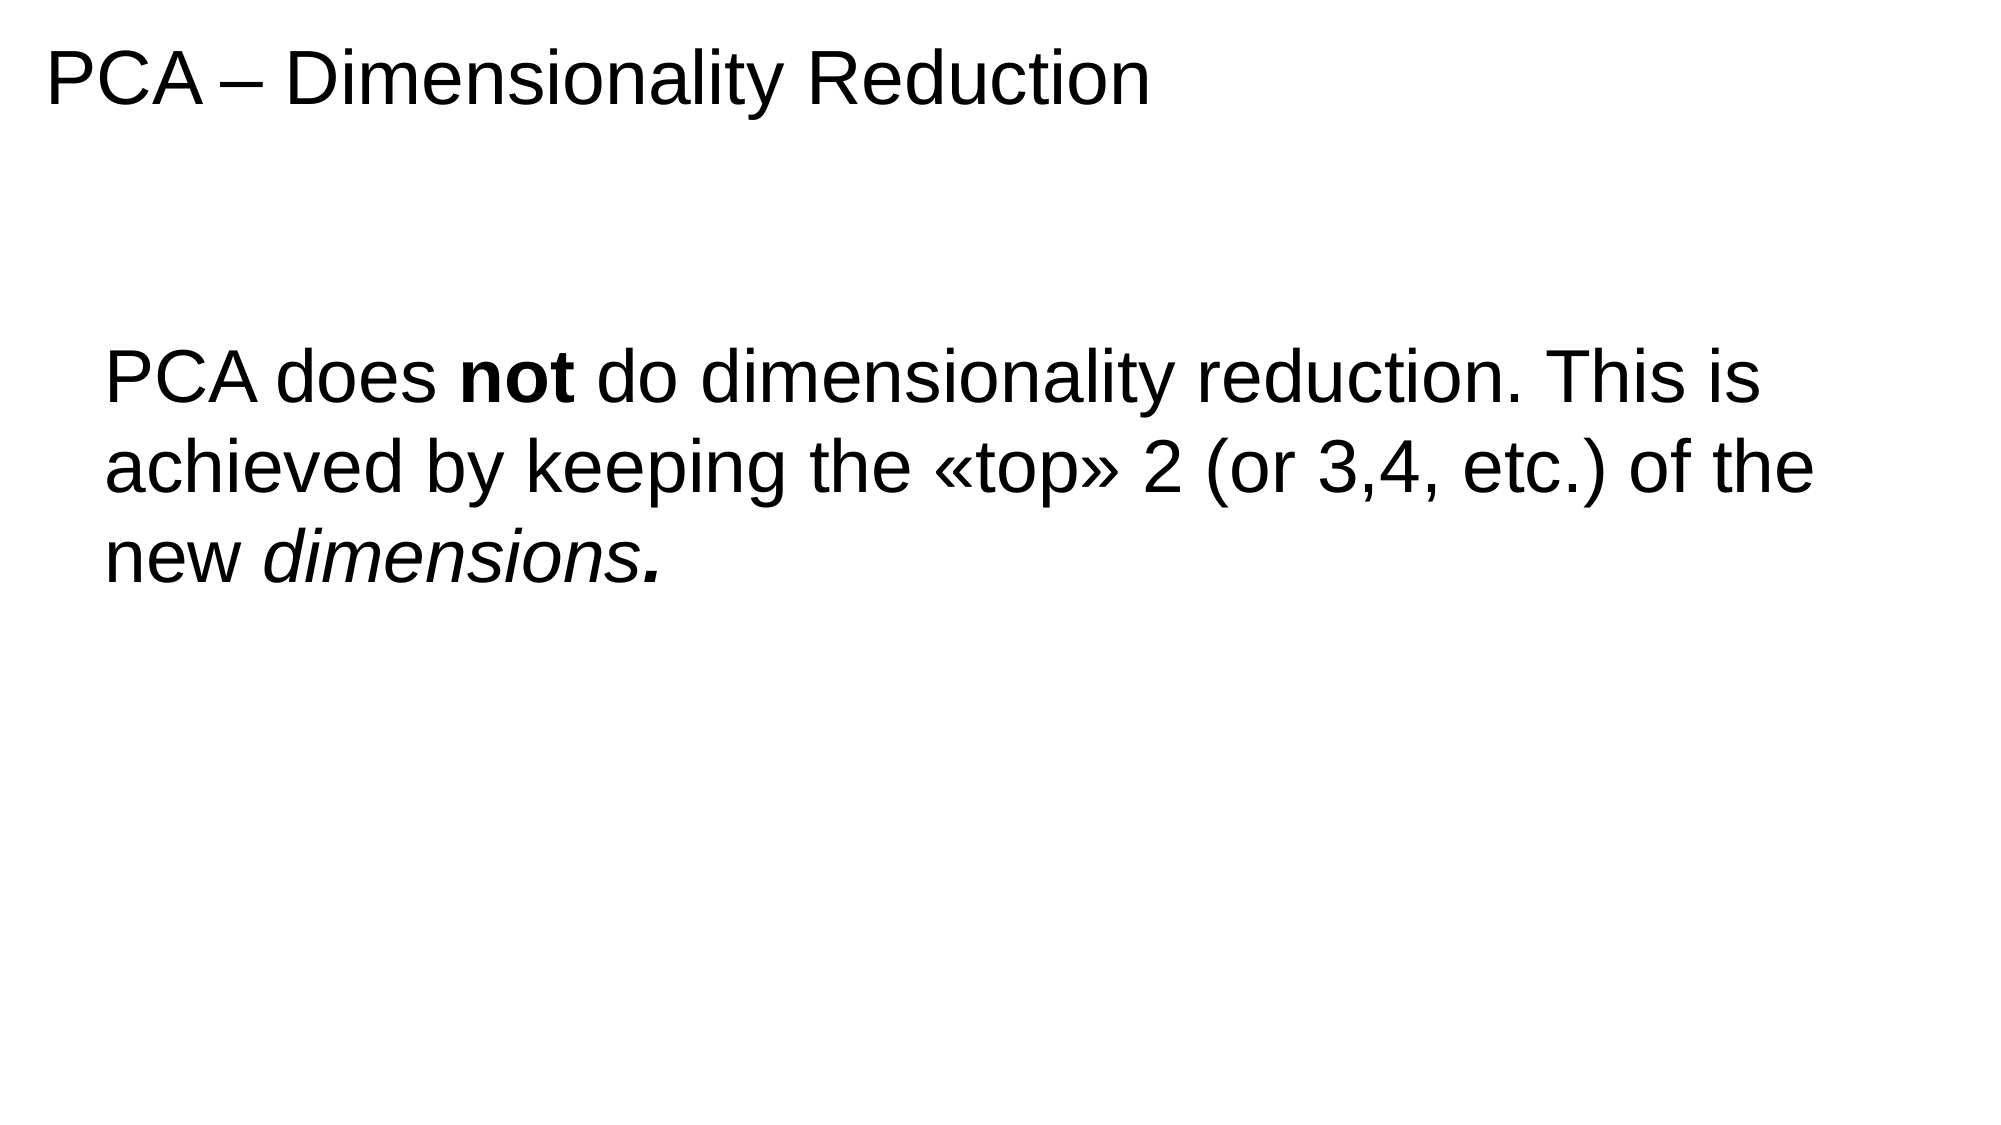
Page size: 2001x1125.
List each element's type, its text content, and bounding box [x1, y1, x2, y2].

text_box PCA does not do dimensionality reduction. This is achieved by keeping the «top» 2 (or 3,4, etc.) of the new dimensions. [89, 320, 1847, 606]
title PCA – Dimensionality Reduction [30, 30, 1756, 129]
